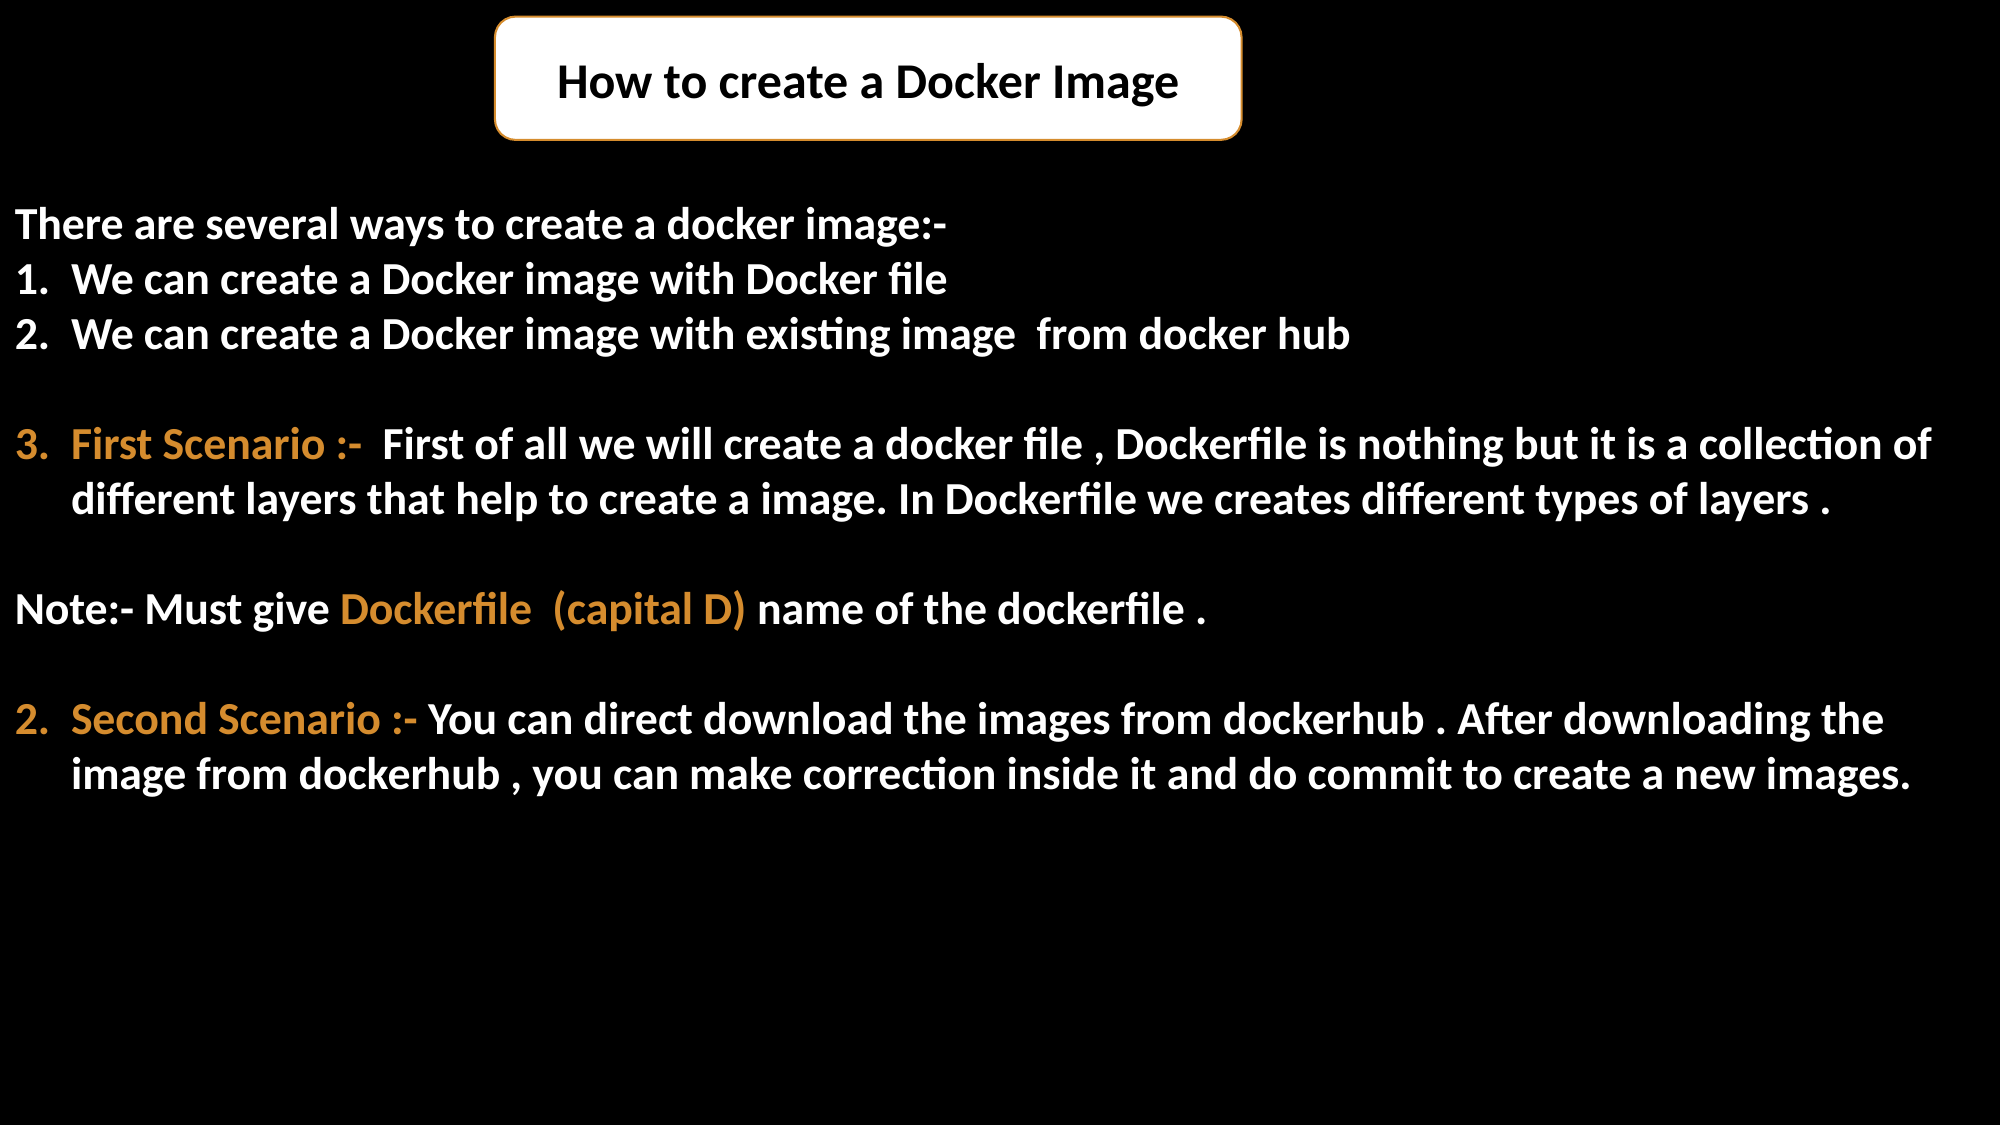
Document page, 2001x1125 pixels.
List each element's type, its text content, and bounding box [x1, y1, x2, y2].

text_box How to create a Docker Image [493, 15, 1243, 141]
text_box There are several ways to create a docker image:- We can create a Docker image with Docker file We can create a Docker image with existing image from docker hub First Scenario :- First of all we will create a docker file , Dockerfile is nothing but it is a collection of different layers that help to create a image. In Dockerfile we creates different types of layers . Note:- Must give Dockerfile (capital D) name of the dockerfile . Second Scenario :- You can direct download the images from dockerhub . After downloading the image from dockerhub , you can make correction inside it and do commit to create a new images. [0, 186, 1989, 972]
